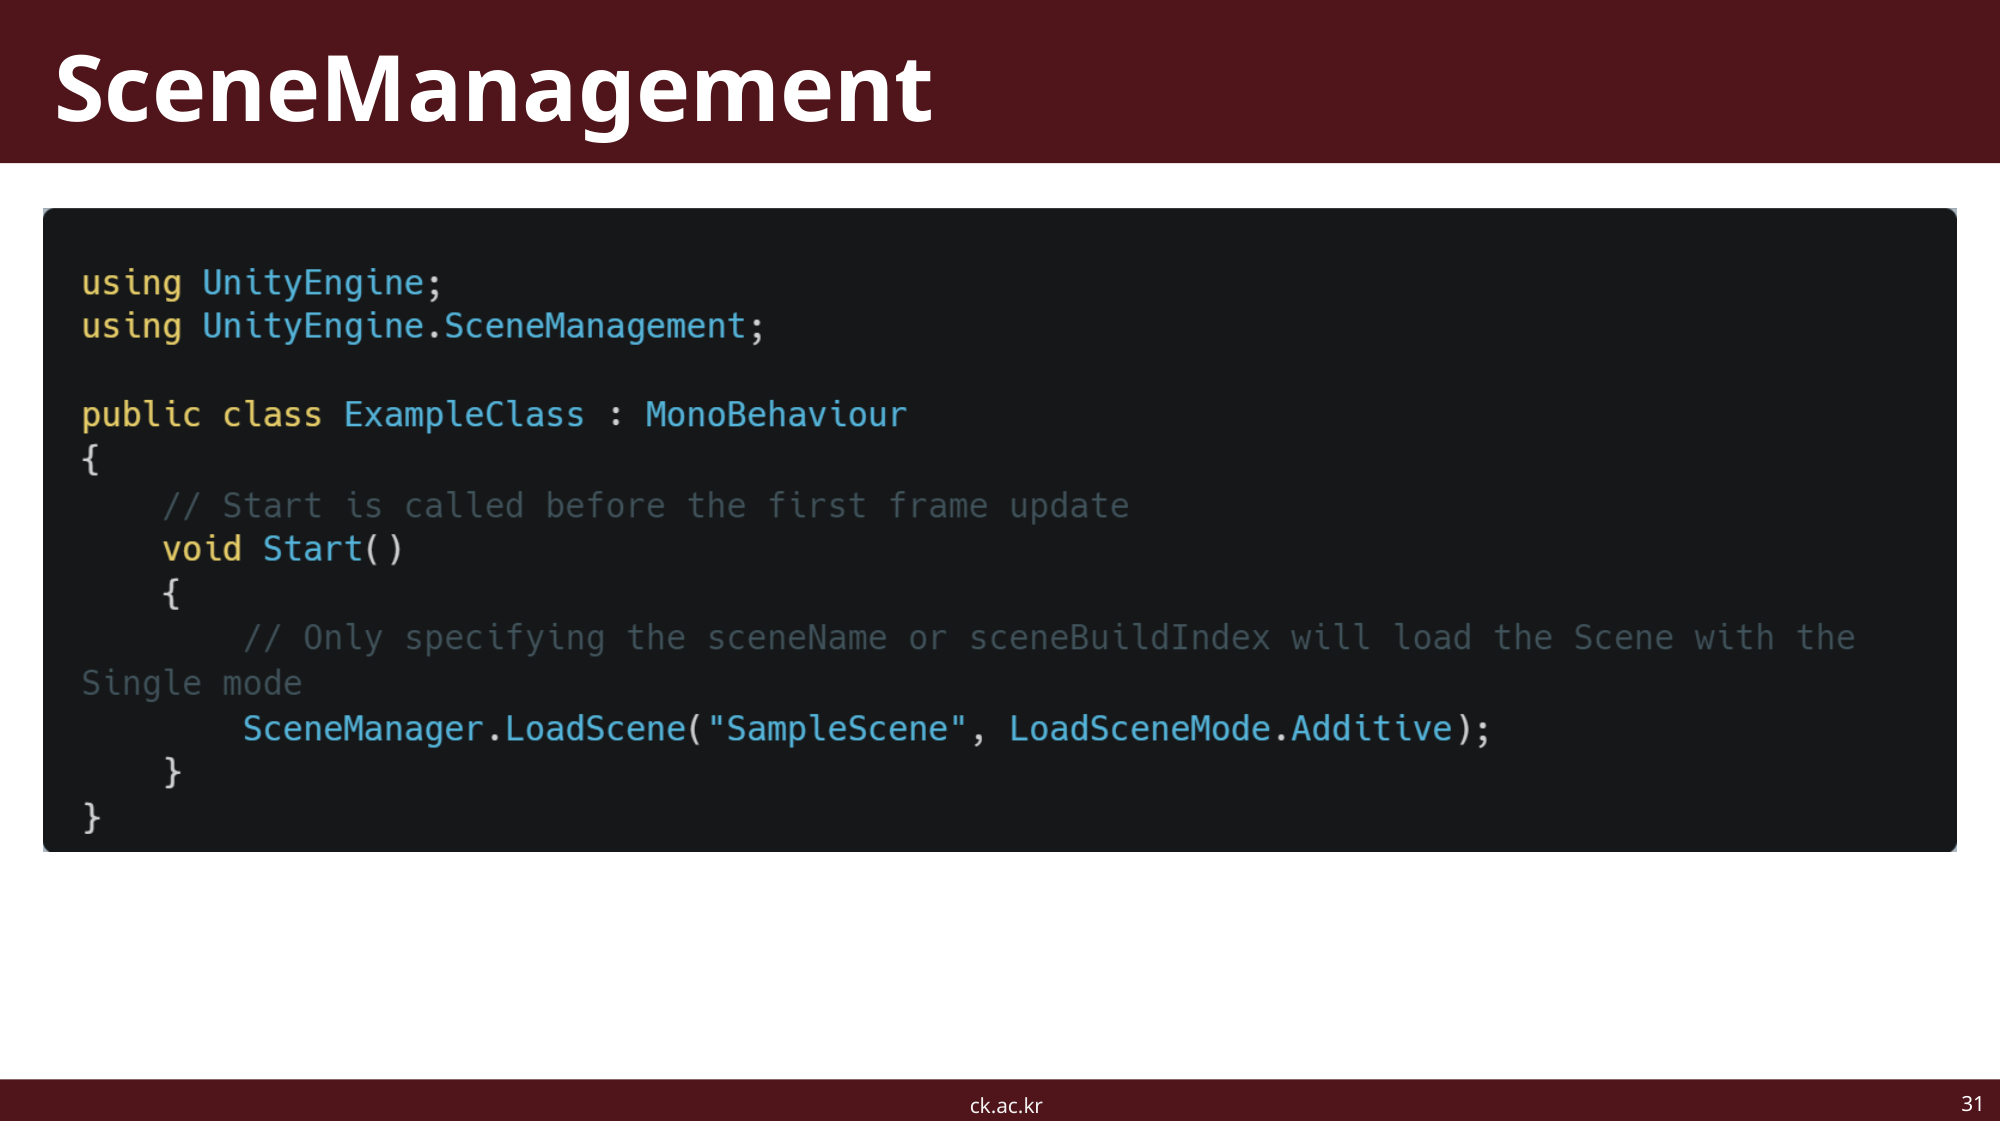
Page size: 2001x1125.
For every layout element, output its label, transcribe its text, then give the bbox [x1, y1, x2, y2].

footer ck.ac.kr [949, 1084, 1064, 1125]
title SceneManagement [39, 34, 1289, 149]
picture [43, 207, 1957, 852]
slide_number 31 [1911, 1083, 2000, 1125]
